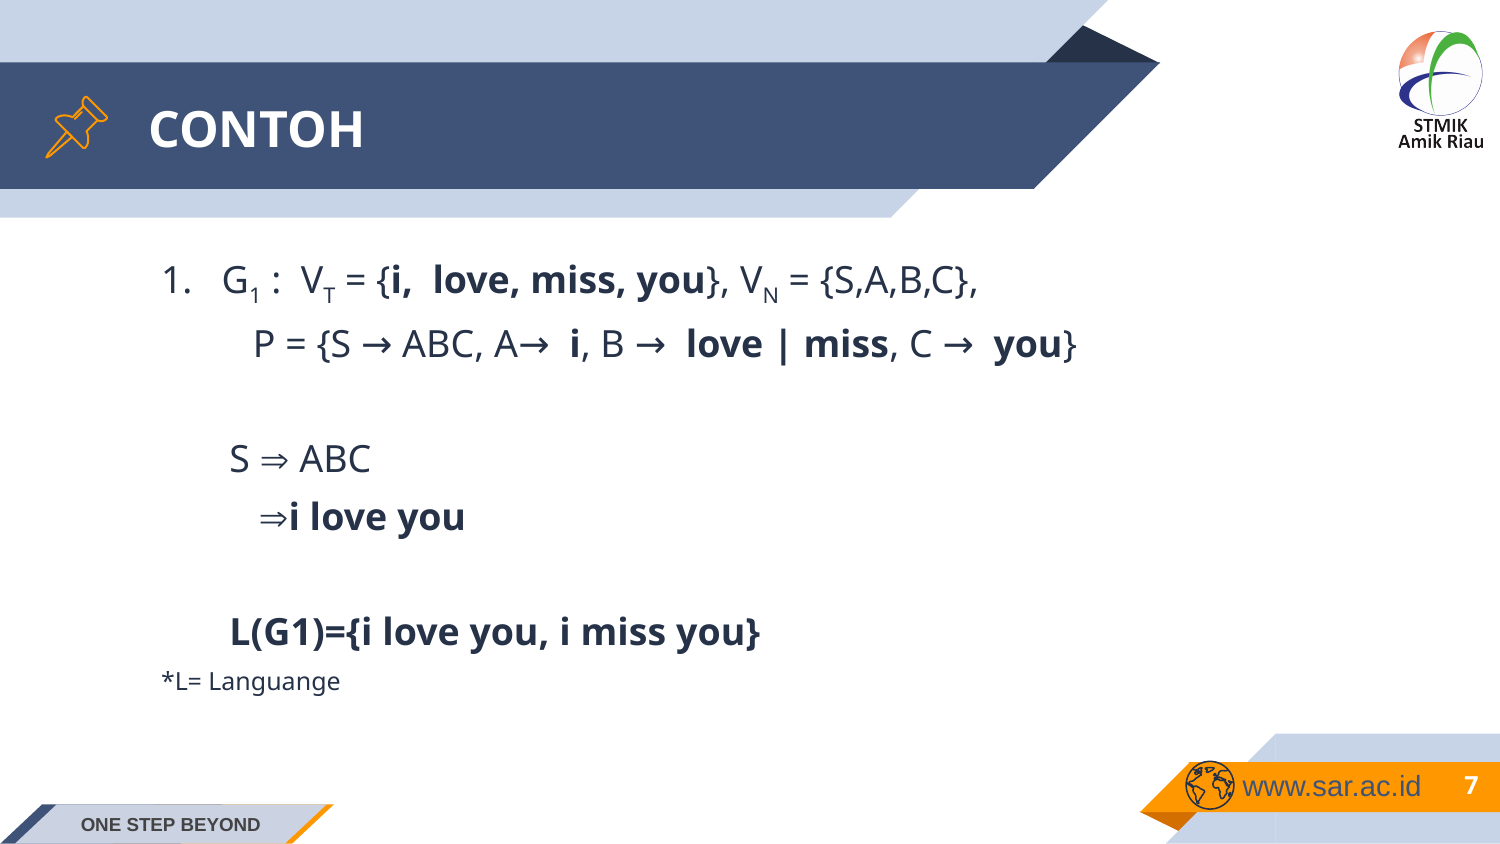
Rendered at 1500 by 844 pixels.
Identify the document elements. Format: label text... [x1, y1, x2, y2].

slide_number 7 [1249, 760, 1494, 813]
picture [1398, 31, 1483, 148]
title CONTOH [133, 64, 1035, 190]
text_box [45, 96, 108, 158]
list 1. G1 : VT = {i, love, miss, you}, VN = {S,A,B,C}, P = {S → ABC, A→ i, B → love | miss, C → you} S  ABC i love you L(G1)={i love you, i miss you} *L= Languange [133, 217, 1140, 734]
